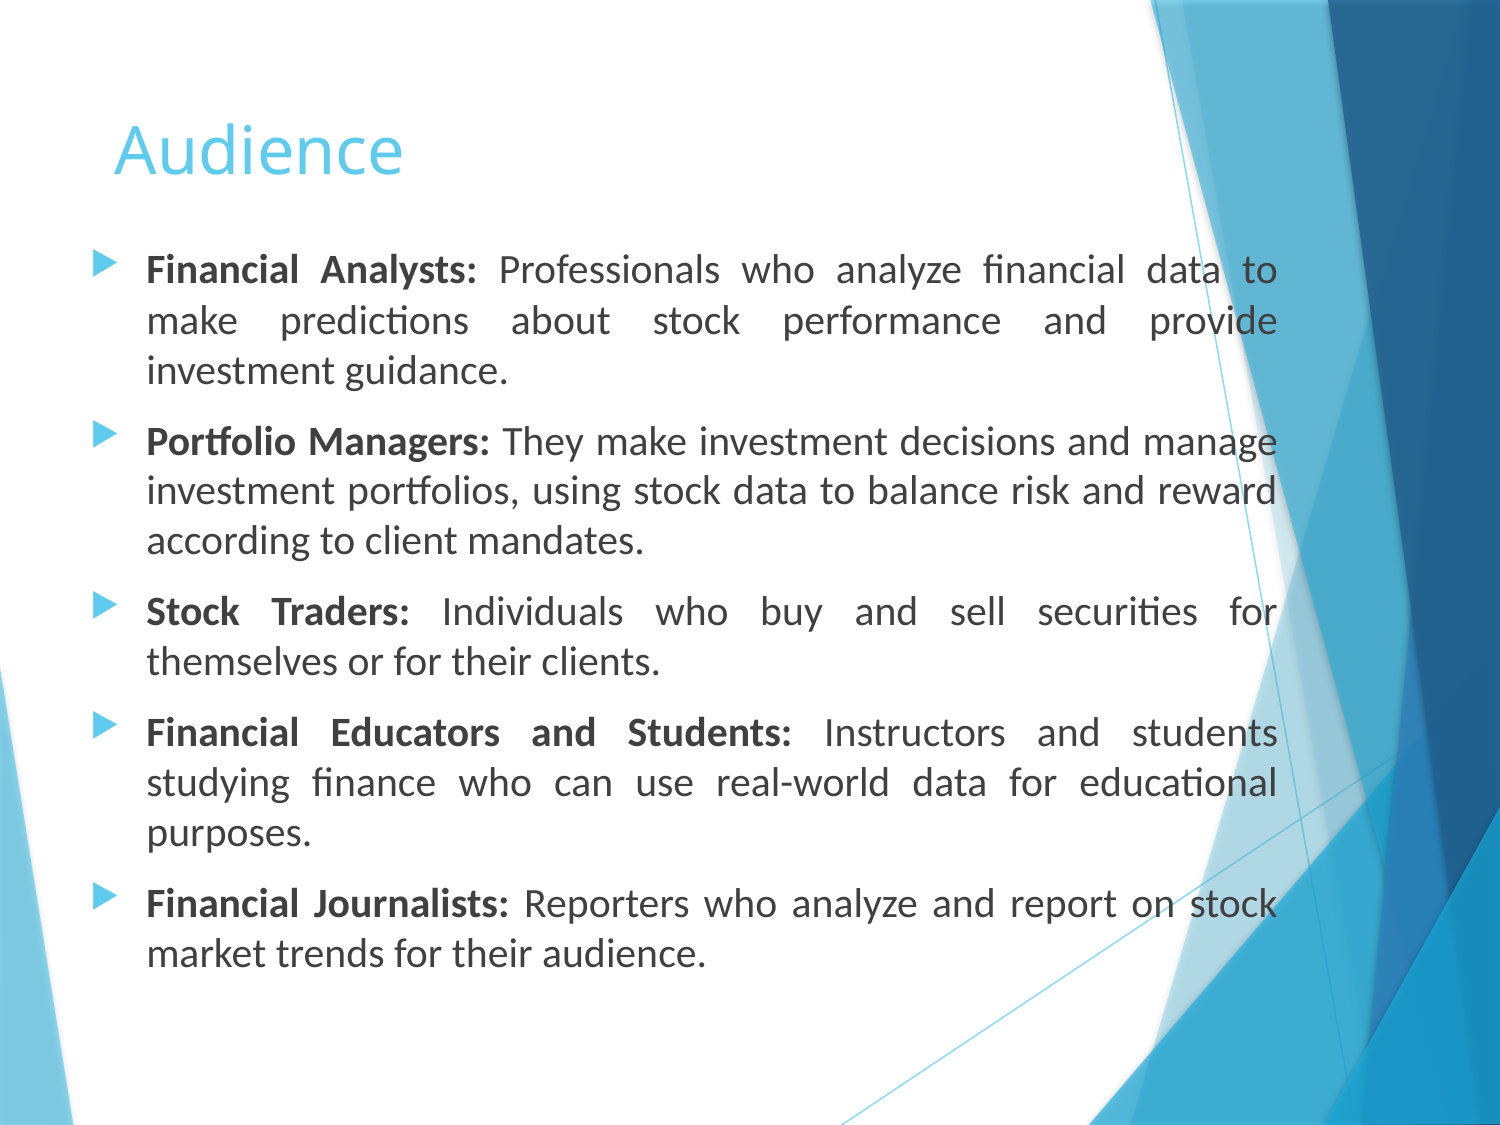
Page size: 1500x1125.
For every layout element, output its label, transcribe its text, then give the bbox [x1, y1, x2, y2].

title Audience [99, 99, 1142, 234]
list Financial Analysts: Professionals who analyze financial data to make predictions about stock performance and provide investment guidance. Portfolio Managers: They make investment decisions and manage investment portfolios, using stock data to balance risk and reward according to client mandates. Stock Traders: Individuals who buy and sell securities for themselves or for their clients. Financial Educators and Students: Instructors and students studying finance who can use real-world data for educational purposes. Financial Journalists: Reporters who analyze and report on stock market trends for their audience. [75, 234, 1294, 1067]
